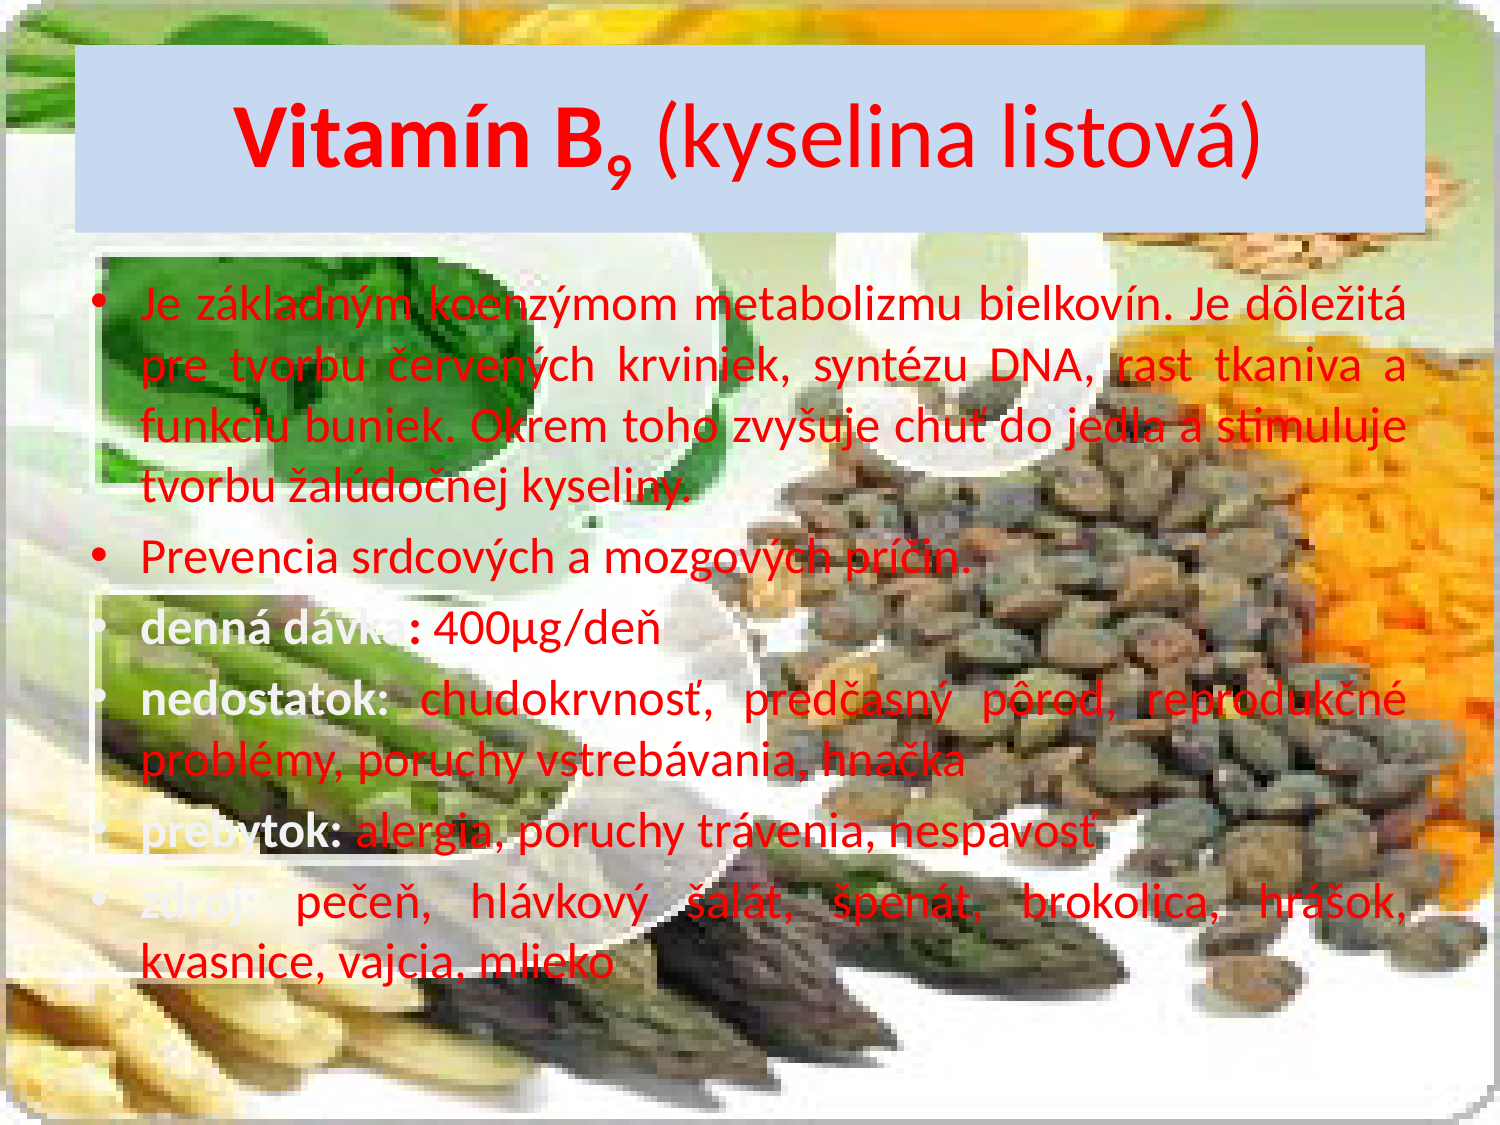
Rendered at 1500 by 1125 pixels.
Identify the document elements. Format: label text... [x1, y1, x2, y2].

title Vitamín B9 (kyselina listová) [75, 45, 1425, 233]
list Je základným koenzýmom metabolizmu bielkovín. Je dôležitá pre tvorbu červených krviniek, syntézu DNA, rast tkaniva a funkciu buniek. Okrem toho zvyšuje chuť do jedla a stimuluje tvorbu žalúdočnej kyseliny. Prevencia srdcových a mozgových príčin. denná dávka: 400µg/deň nedostatok: chudokrvnosť, predčasný pôrod, reprodukčné problémy, poruchy vstrebávania, hnačka prebytok: alergia, poruchy trávenia, nespavosť zdroj: pečeň, hlávkový šalát, špenát, brokolica, hrášok, kvasnice, vajcia, mlieko [75, 262, 1425, 1005]
picture [0, 0, 1500, 1125]
